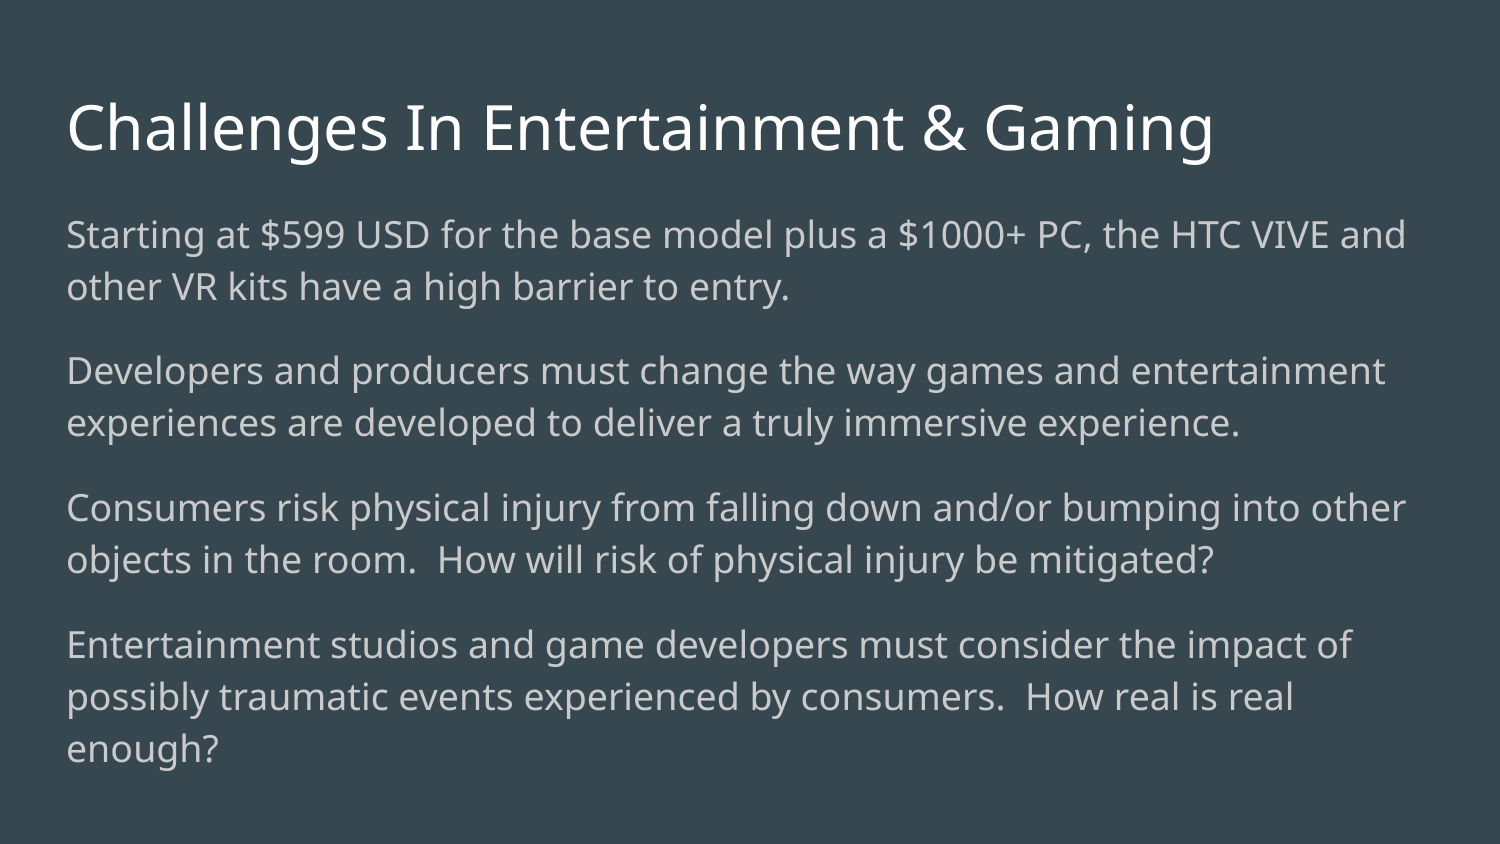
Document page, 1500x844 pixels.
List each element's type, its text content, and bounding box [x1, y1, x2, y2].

title Challenges In Entertainment & Gaming [51, 72, 1449, 167]
list Starting at $599 USD for the base model plus a $1000+ PC, the HTC VIVE and other VR kits have a high barrier to entry. Developers and producers must change the way games and entertainment experiences are developed to deliver a truly immersive experience. Consumers risk physical injury from falling down and/or bumping into other objects in the room. How will risk of physical injury be mitigated? Entertainment studios and game developers must consider the impact of possibly traumatic events experienced by consumers. How real is real enough? [51, 189, 1449, 750]
